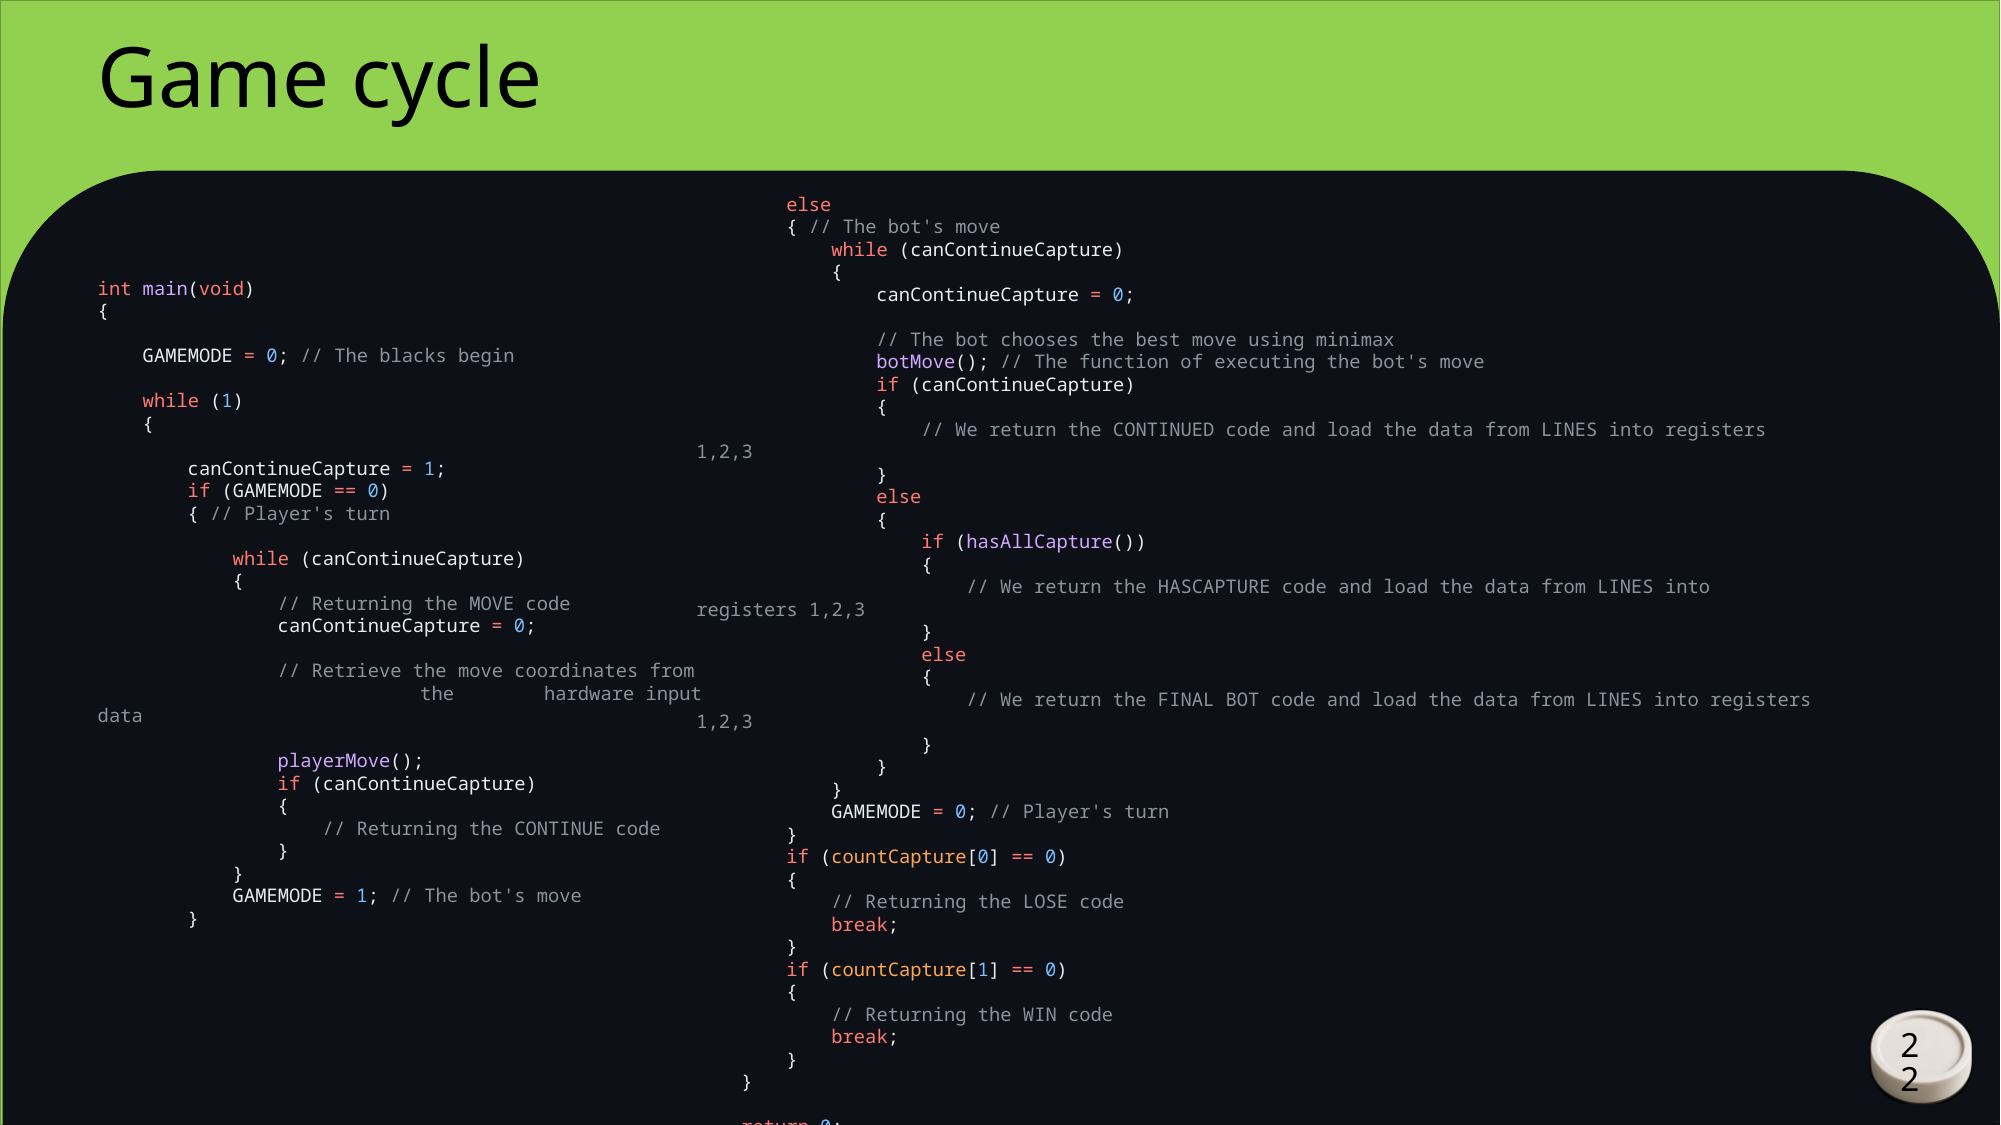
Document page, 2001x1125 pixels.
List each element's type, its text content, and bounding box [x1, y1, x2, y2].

text_box [0, 0, 2000, 1125]
picture [1694, 891, 1998, 1122]
text_box [1, 169, 2000, 1125]
text_box else { // The bot's move while (canContinueCapture) { canContinueCapture = 0; // The bot chooses the best move using minimax botMove(); // The function of executing the bot's move if (canContinueCapture) { // We return the CONTINUED code and load the data from LINES into registers 1,2,3 } else { if (hasAllCapture()) { // We return the HASCAPTURE code and load the data from LINES into registers 1,2,3 } else { // We return the FINAL BOT code and load the data from LINES into registers 1,2,3 } } } GAMEMODE = 0; // Player's turn } if (countCapture[0] == 0) { // Returning the LOSE code break; } if (countCapture[1] == 0) { // Returning the WIN code break; } } return 0; } [681, 185, 1834, 1125]
text_box Game cycle [82, 17, 1927, 132]
text_box int main(void) { GAMEMODE = 0; // The blacks begin while (1) { canContinueCapture = 1; if (GAMEMODE == 0) { // Player's turn while (canContinueCapture) { // Returning the MOVE code canContinueCapture = 0; // Retrieve the move coordinates from the hardware input data playerMove(); if (canContinueCapture) { // Returning the CONTINUE code } } GAMEMODE = 1; // The bot's move } [82, 269, 681, 959]
